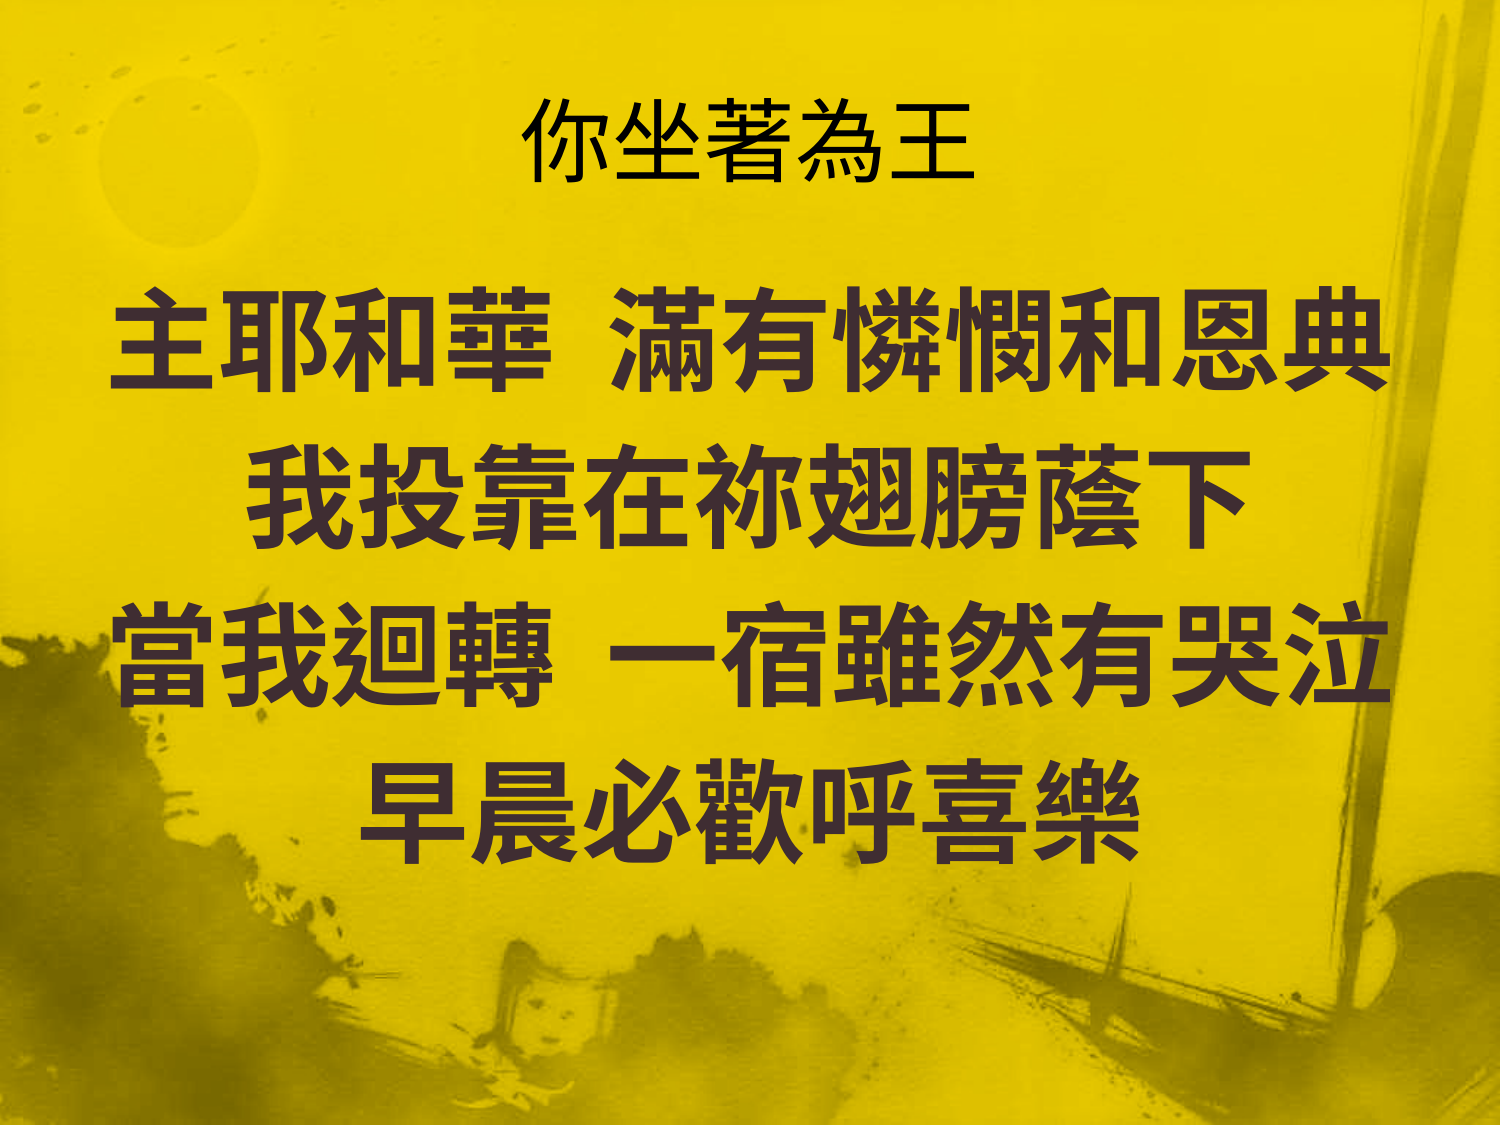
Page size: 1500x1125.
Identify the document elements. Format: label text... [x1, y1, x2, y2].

title 你坐著為王 [75, 45, 1425, 233]
list 主耶和華 滿有憐憫和恩典 我投靠在祢翅膀蔭下 當我迴轉 一宿雖然有哭泣 早晨必歡呼喜樂 [75, 262, 1425, 1005]
